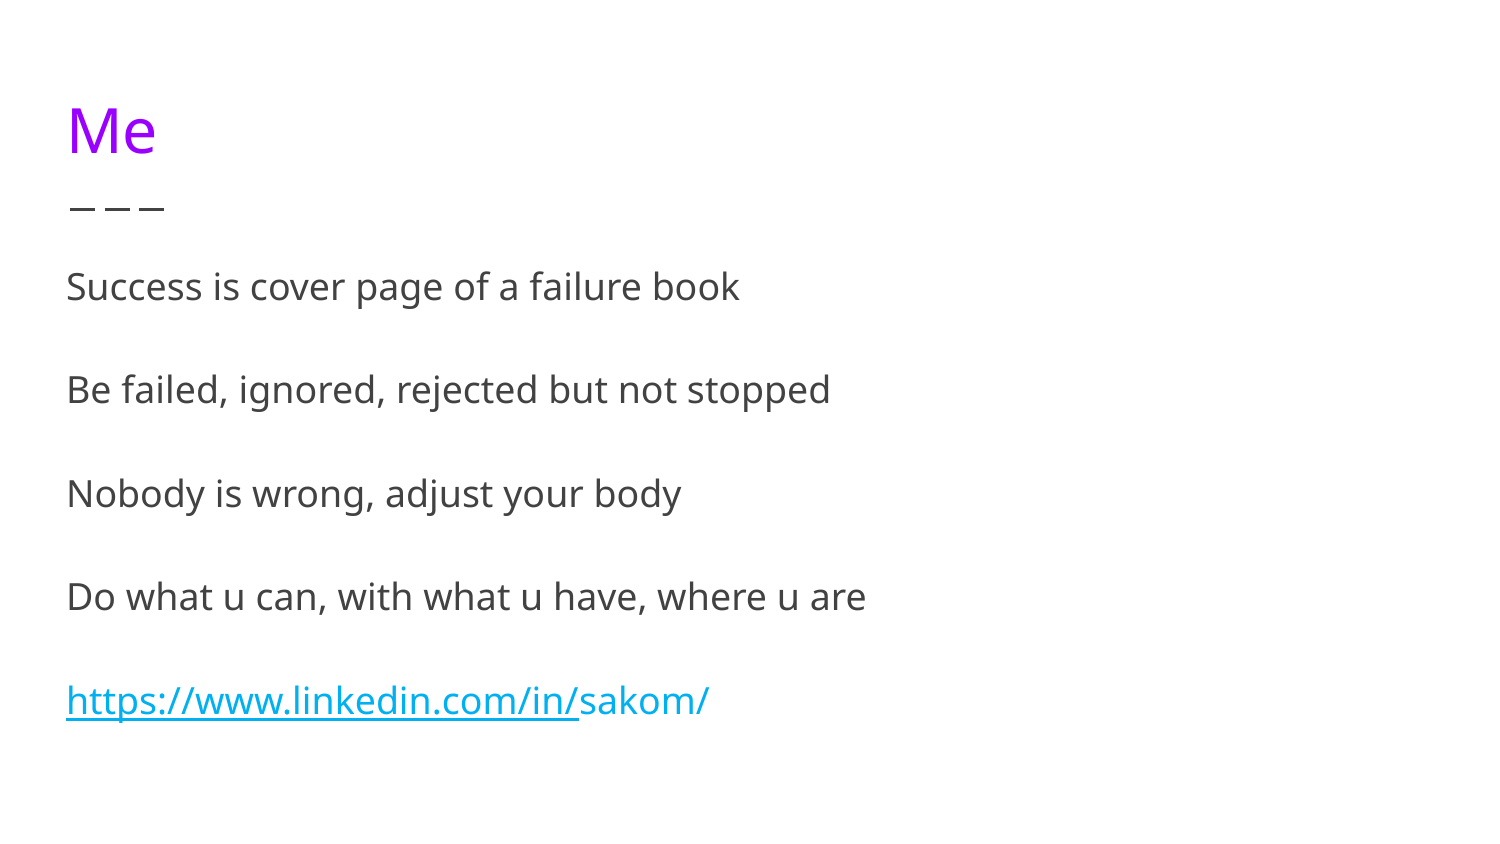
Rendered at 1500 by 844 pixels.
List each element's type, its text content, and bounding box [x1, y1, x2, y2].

list Success is cover page of a failure book Be failed, ignored, rejected but not stopped Nobody is wrong, adjust your body Do what u can, with what u have, where u are https://www.linkedin.com/in/sakom/ [51, 240, 1449, 750]
title Me [51, 61, 1449, 182]
